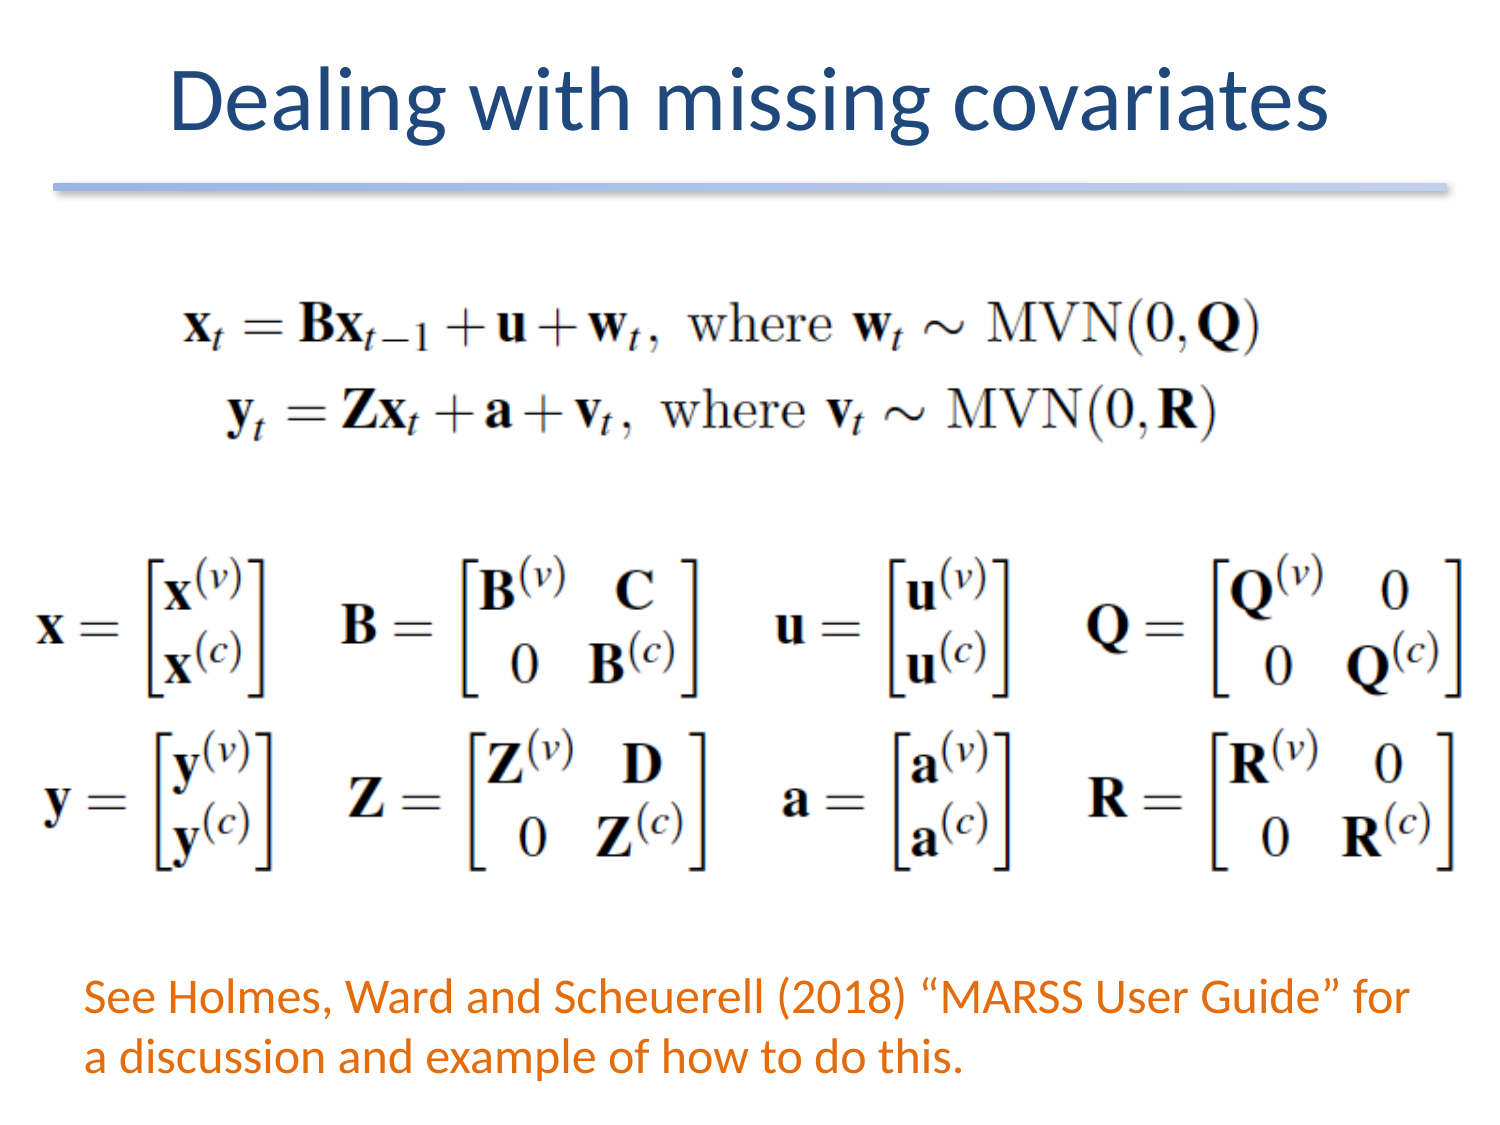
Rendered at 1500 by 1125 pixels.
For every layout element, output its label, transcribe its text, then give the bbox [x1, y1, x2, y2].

picture [26, 546, 1473, 885]
picture [176, 292, 1272, 448]
title Dealing with missing covariates [0, 0, 1500, 188]
text_box [52, 182, 1448, 193]
text_box See Holmes, Ward and Scheuerell (2018) “MARSS User Guide” for a discussion and example of how to do this. [68, 956, 1447, 1091]
